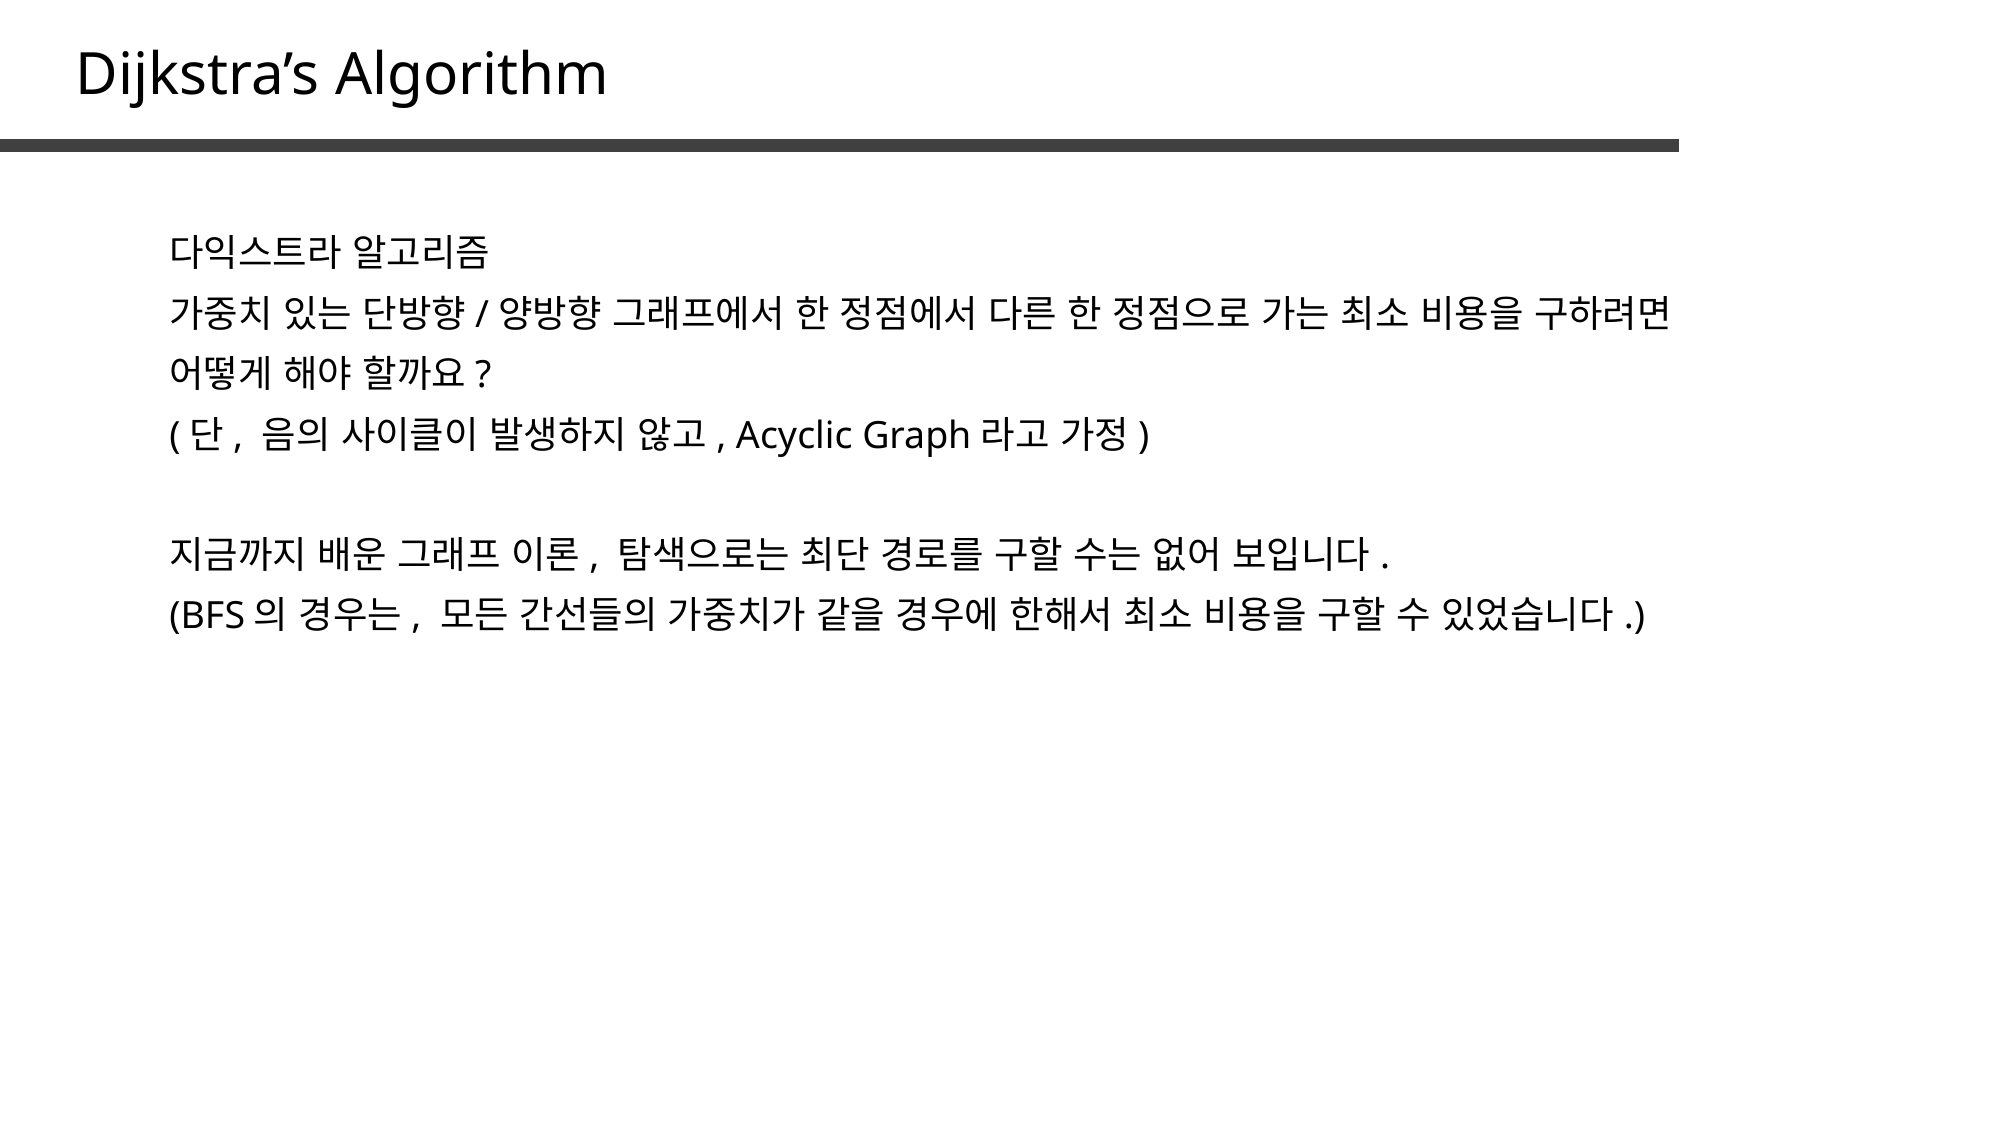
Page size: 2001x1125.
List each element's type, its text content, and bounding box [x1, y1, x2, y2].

text_box Dijkstra’s Algorithm [61, 29, 624, 114]
text_box (BFS의 경우는, 모든 간선들의 가중치가 같을 경우에 한해서 최소 비용을 구할 수 있었습니다.) [154, 583, 1834, 644]
text_box (단, 음의 사이클이 발생하지 않고, Acyclic Graph라고 가정) [154, 403, 1834, 464]
text_box 어떻게 해야 할까요? [154, 342, 1834, 403]
text_box 지금까지 배운 그래프 이론, 탐색으로는 최단 경로를 구할 수는 없어 보입니다. [154, 523, 1834, 583]
text_box 가중치 있는 단방향/양방향 그래프에서 한 정점에서 다른 한 정점으로 가는 최소 비용을 구하려면 [154, 282, 1834, 342]
text_box 다익스트라 알고리즘 [154, 221, 1556, 282]
